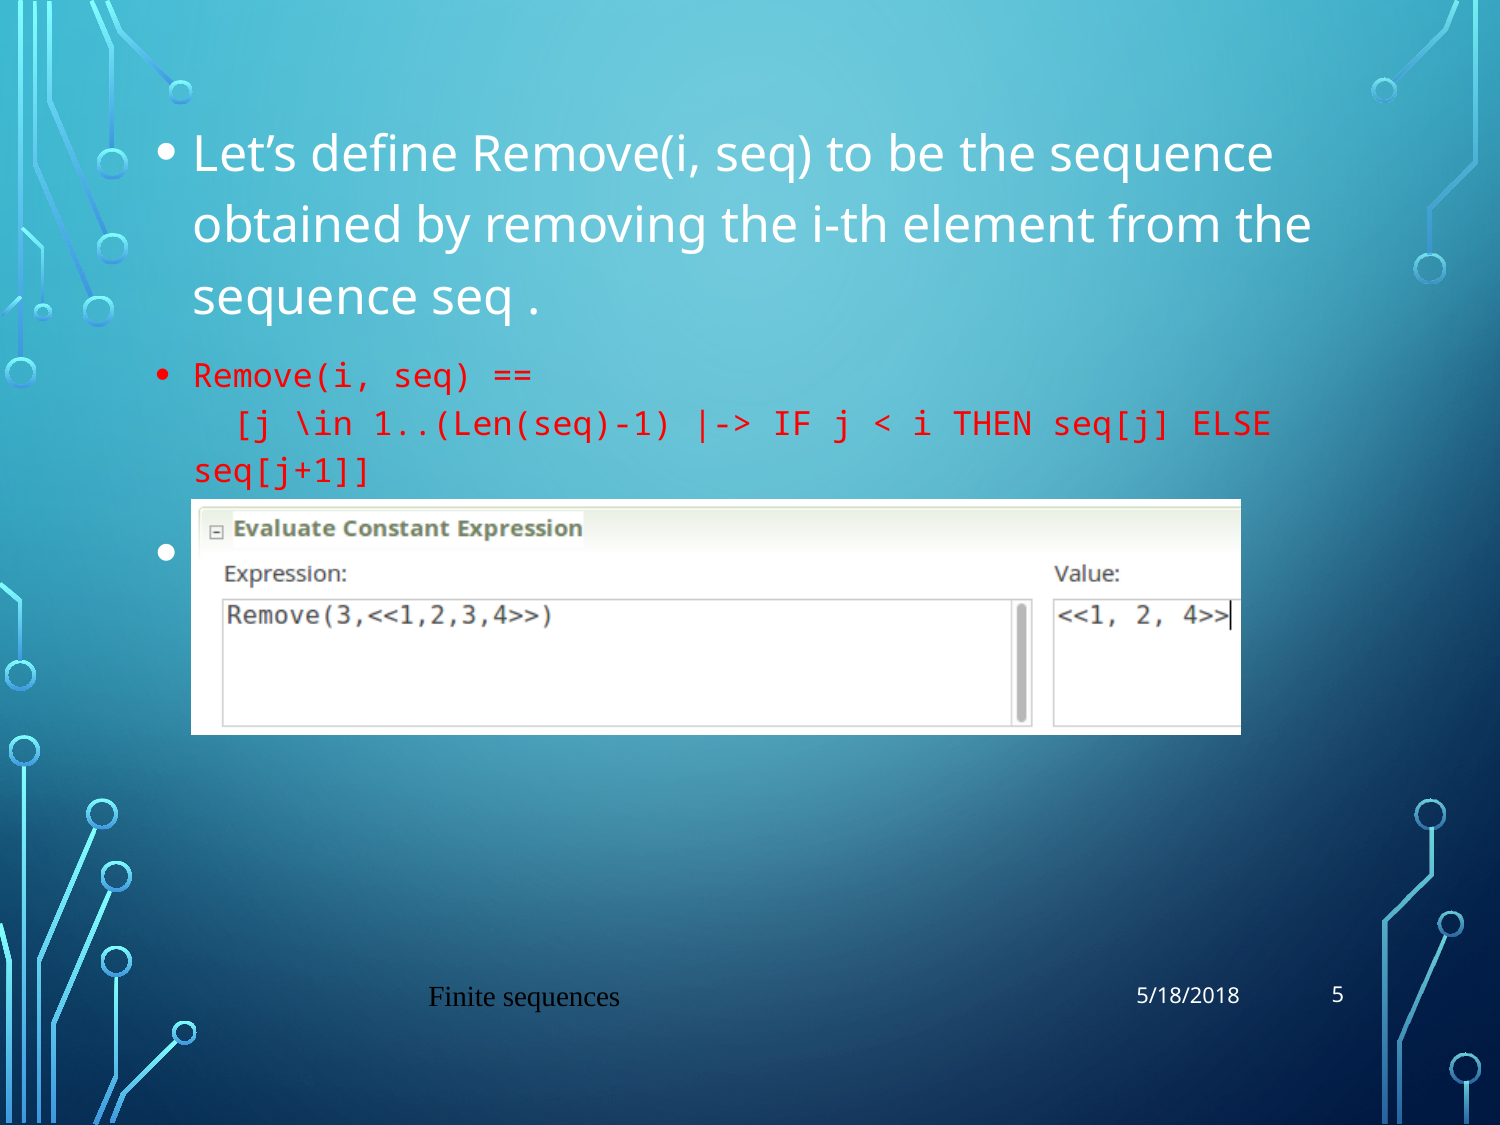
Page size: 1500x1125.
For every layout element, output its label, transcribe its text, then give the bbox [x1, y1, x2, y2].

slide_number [917, 965, 1255, 1025]
picture [191, 498, 1241, 736]
footer Finite sequences [140, 965, 909, 1025]
slide_number 5 [1264, 965, 1360, 1025]
list Let’s define Remove(i, seq) to be the sequence obtained by removing the i-th element from the sequence seq . Remove(i, seq) == [j \in 1..(Len(seq)-1) |-> IF j < i THEN seq[j] ELSE seq[j+1]] Let’s check it! [140, 101, 1360, 950]
